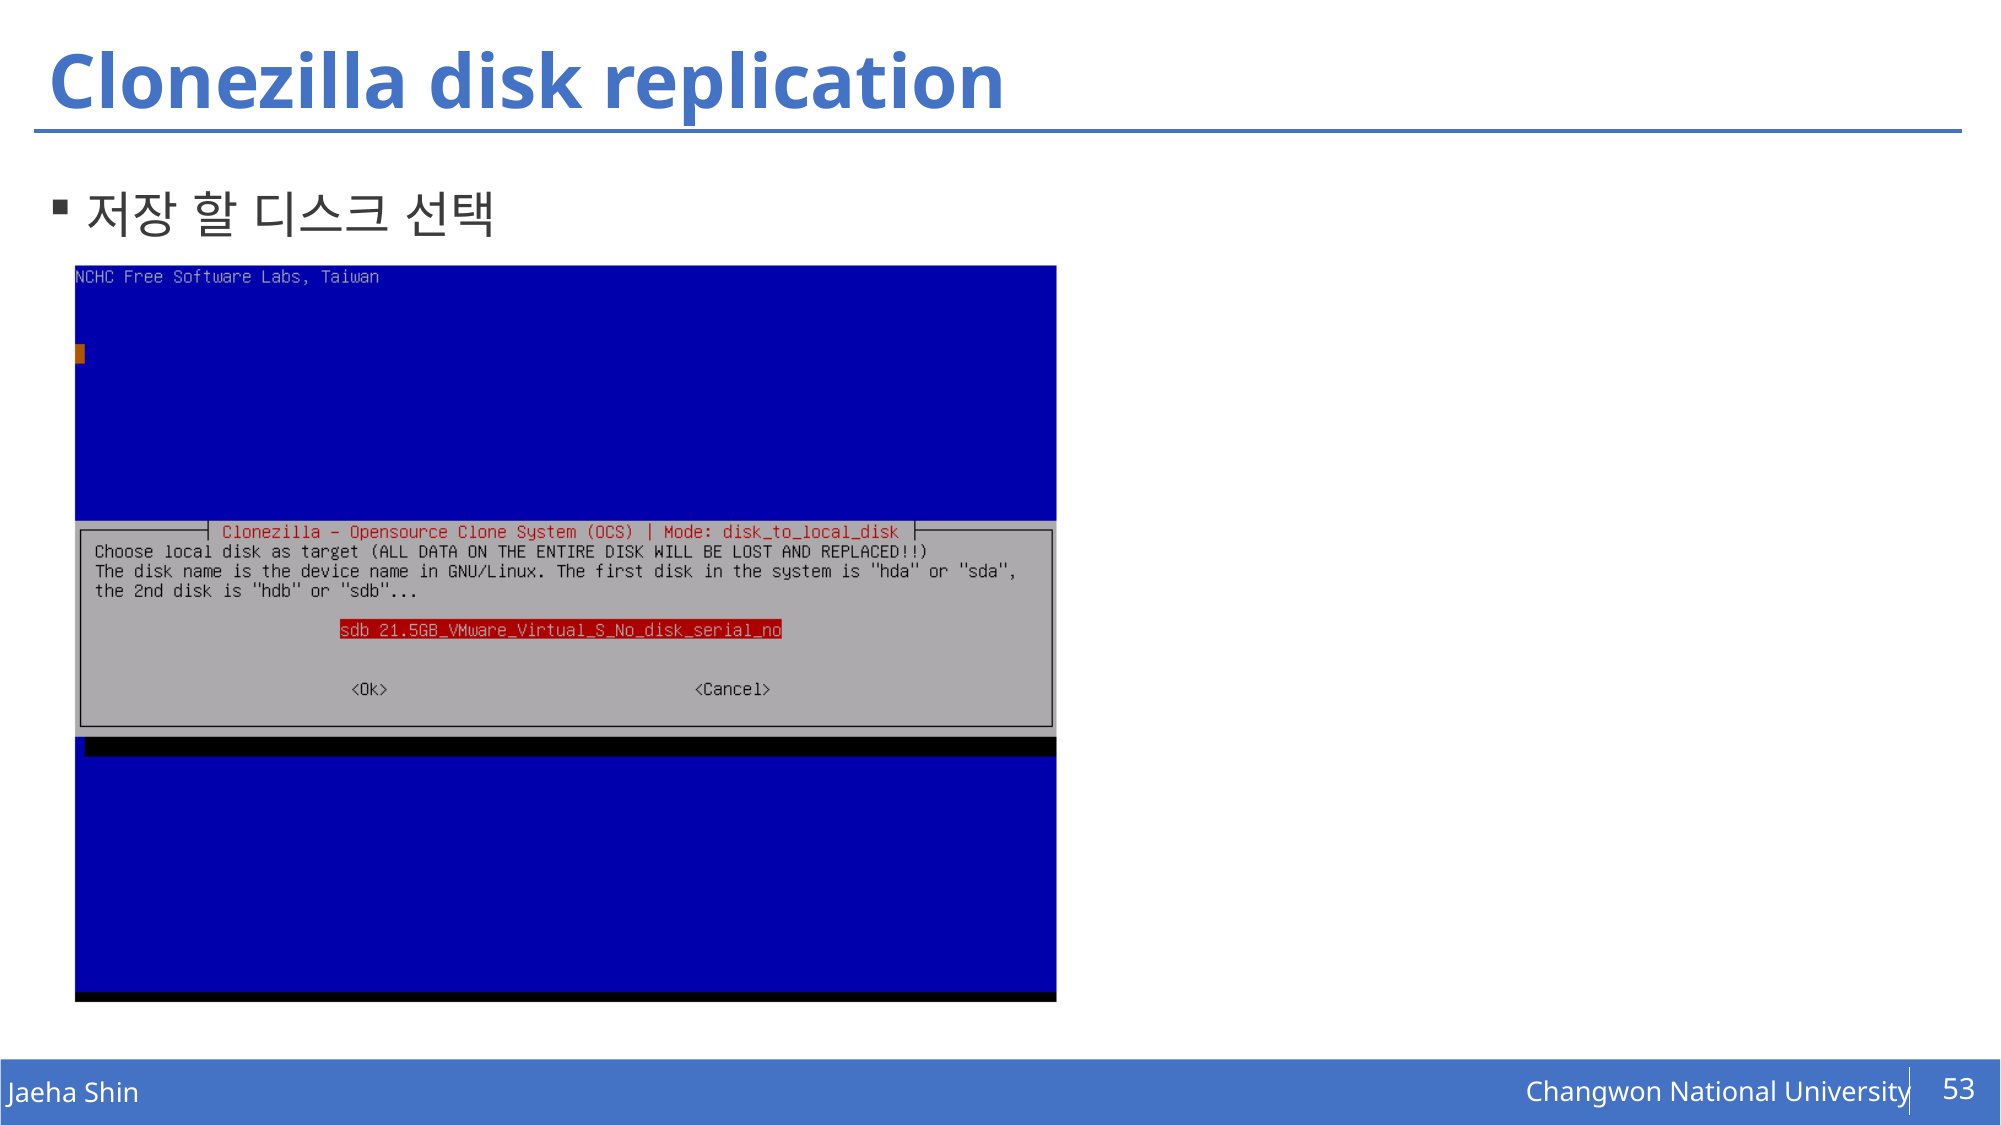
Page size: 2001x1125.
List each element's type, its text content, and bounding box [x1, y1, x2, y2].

slide_number 53 [1922, 1060, 1996, 1121]
title Clonezilla disk replication [33, 27, 1963, 143]
picture [69, 257, 1064, 1007]
list 저장 할 디스크 선택 [33, 152, 1963, 997]
